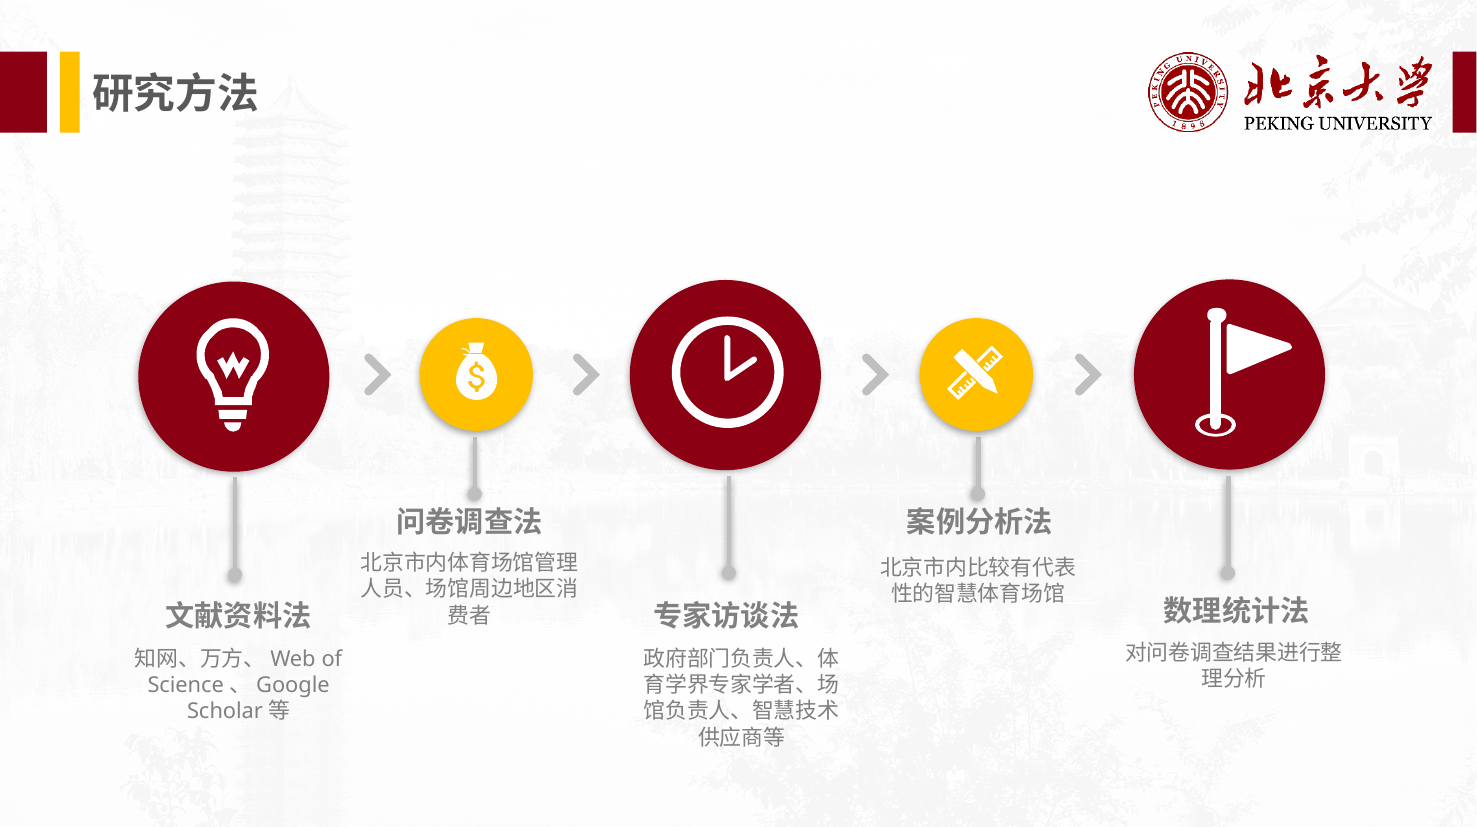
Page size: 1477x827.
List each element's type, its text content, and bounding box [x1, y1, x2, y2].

text_box [0, 50, 49, 135]
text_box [919, 317, 1034, 432]
text_box [1450, 50, 1477, 135]
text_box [1133, 279, 1326, 470]
text_box 数理统计法 [1133, 587, 1347, 632]
text_box [572, 353, 601, 396]
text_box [629, 279, 822, 471]
text_box 政府部门负责人、体育学界专家学者、场馆负责人、智慧技术供应商等 [623, 639, 866, 754]
text_box 专家访谈法 [622, 592, 836, 638]
text_box 研究方法 [92, 67, 358, 118]
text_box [419, 317, 534, 432]
text_box [58, 50, 82, 135]
text_box 对问卷调查结果进行整理分析 [1110, 632, 1364, 696]
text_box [138, 281, 330, 472]
text_box [862, 353, 890, 396]
text_box 知网、万方、Web of Science、Google Scholar等 [115, 639, 368, 728]
text_box [1074, 353, 1103, 396]
text_box 案例分析法 [876, 497, 1090, 543]
text_box 问卷调查法 [366, 497, 580, 543]
text_box 北京市内体育场馆管理人员、场馆周边地区消费者 [346, 543, 600, 632]
text_box 文献资料法 [135, 592, 349, 638]
picture [0, 0, 1477, 827]
text_box 北京市内比较有代表性的智慧体育场馆 [858, 548, 1104, 611]
text_box [364, 353, 392, 396]
